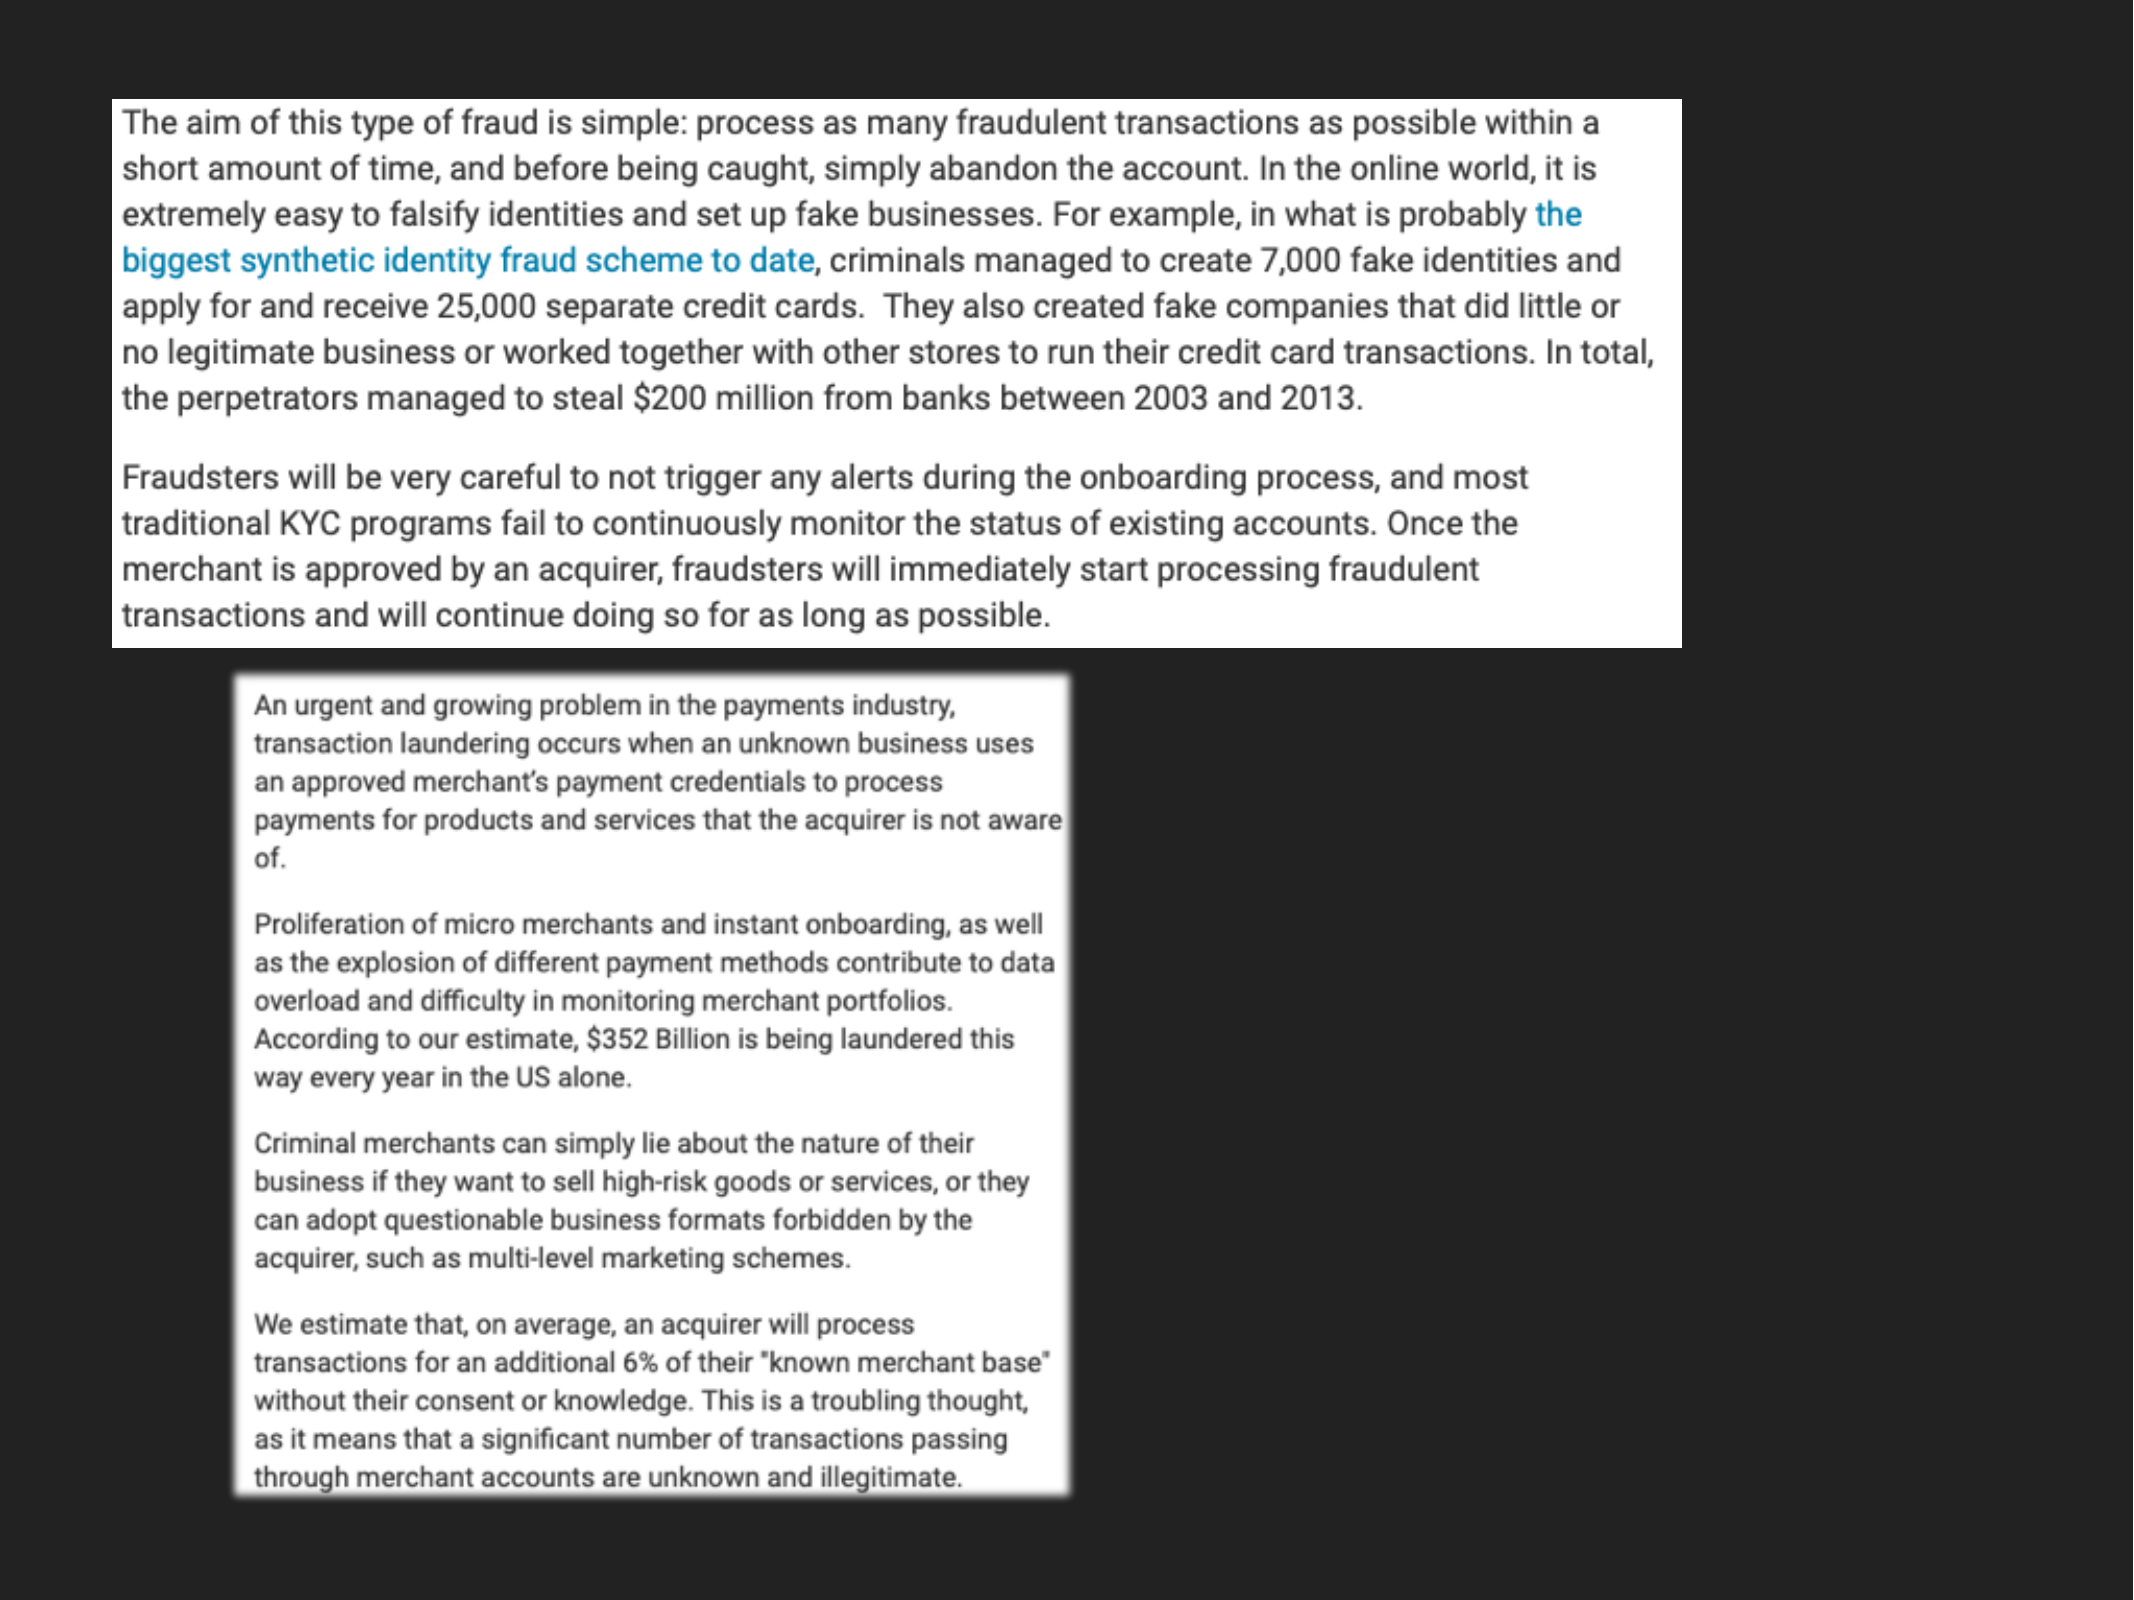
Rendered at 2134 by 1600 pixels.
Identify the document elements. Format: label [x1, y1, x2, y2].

picture [112, 99, 1682, 649]
picture [225, 665, 1080, 1506]
